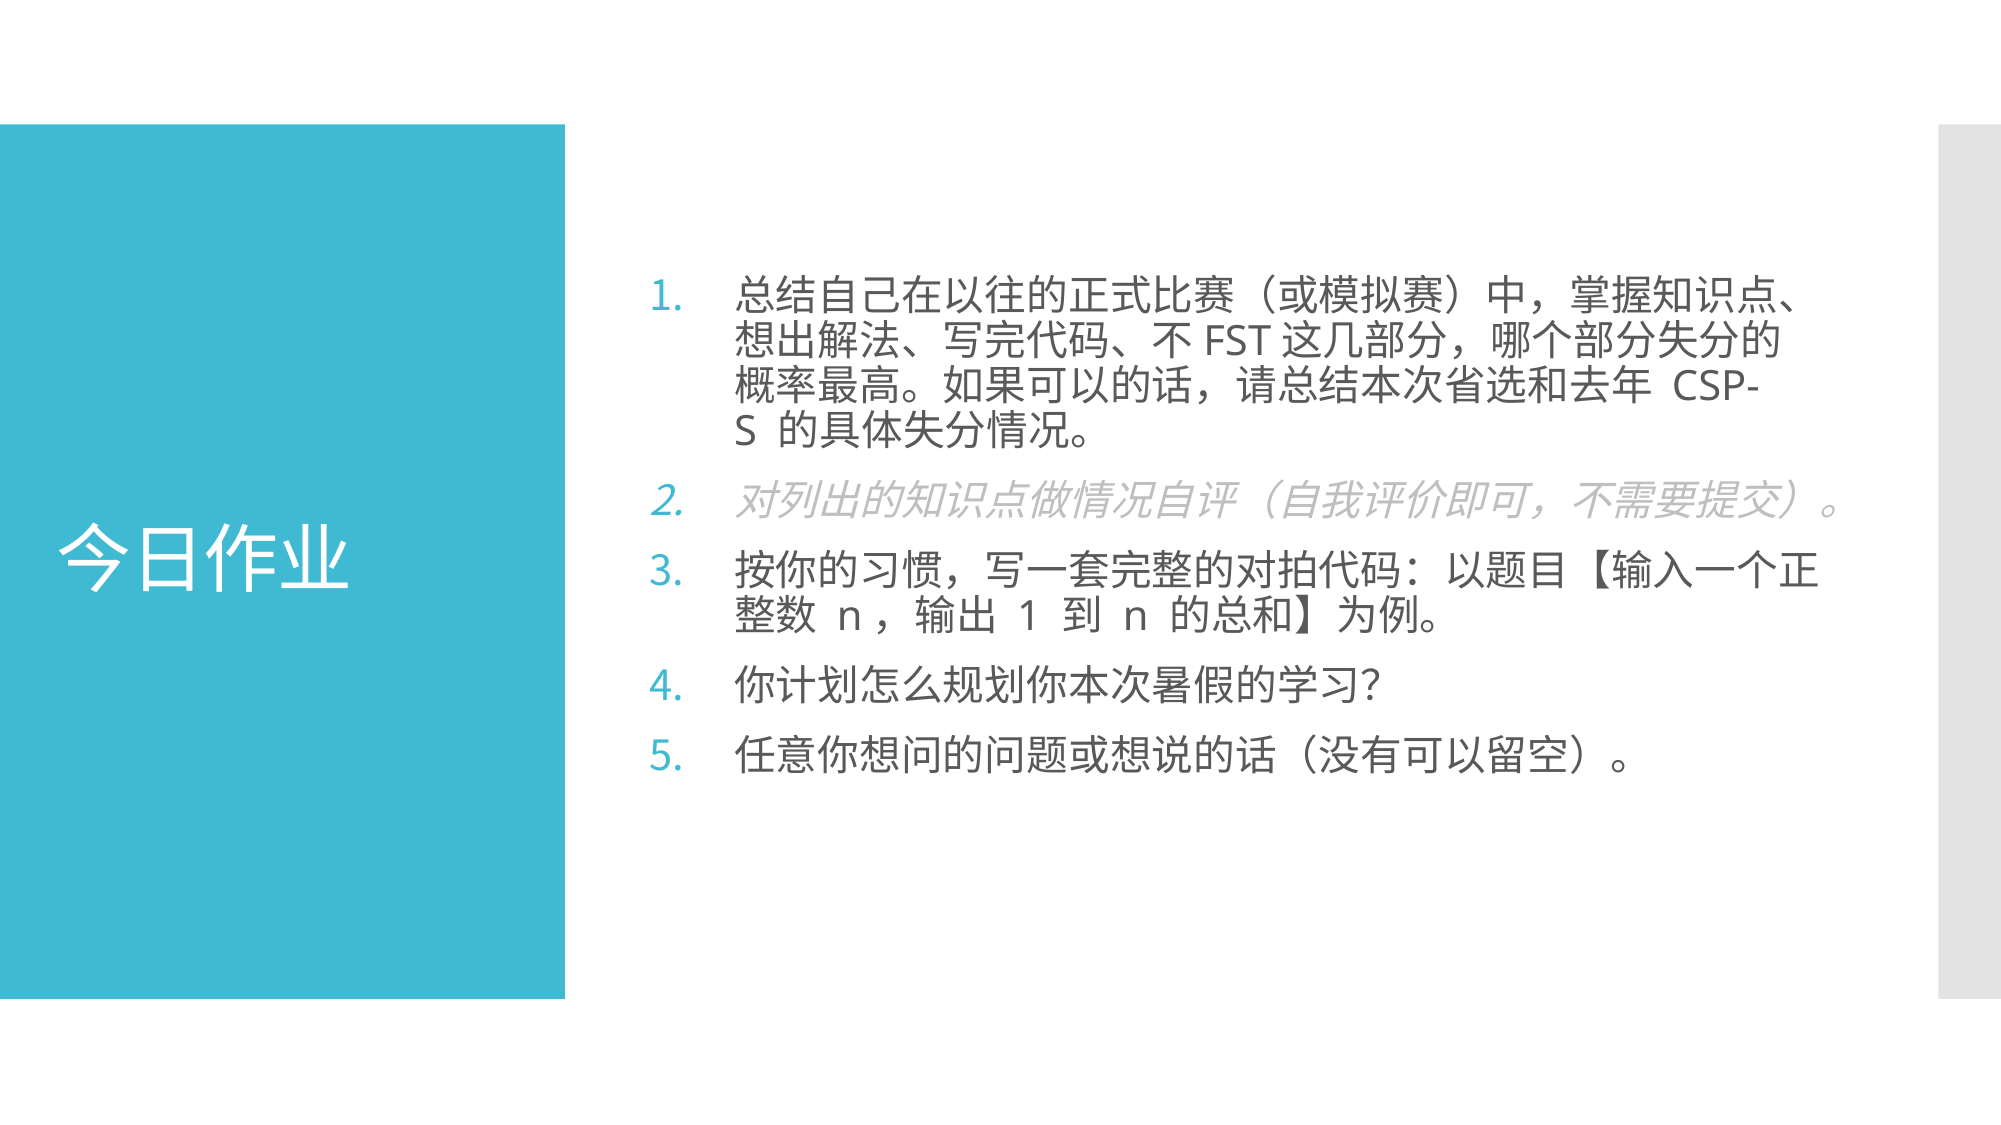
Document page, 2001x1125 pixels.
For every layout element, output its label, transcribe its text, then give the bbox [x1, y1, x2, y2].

list 总结自己在以往的正式比赛（或模拟赛）中，掌握知识点、想出解法、写完代码、不FST这几部分，哪个部分失分的概率最高。如果可以的话，请总结本次省选和去年 CSP-S 的具体失分情况。 对列出的知识点做情况自评（自我评价即可，不需要提交）。 按你的习惯，写一套完整的对拍代码：以题目【输入一个正整数 n，输出 1 到 n 的总和】为例。 你计划怎么规划你本次暑假的学习？ 任意你想问的问题或想说的话（没有可以留空）。 [634, 141, 1835, 982]
title 今日作业 [41, 184, 525, 940]
